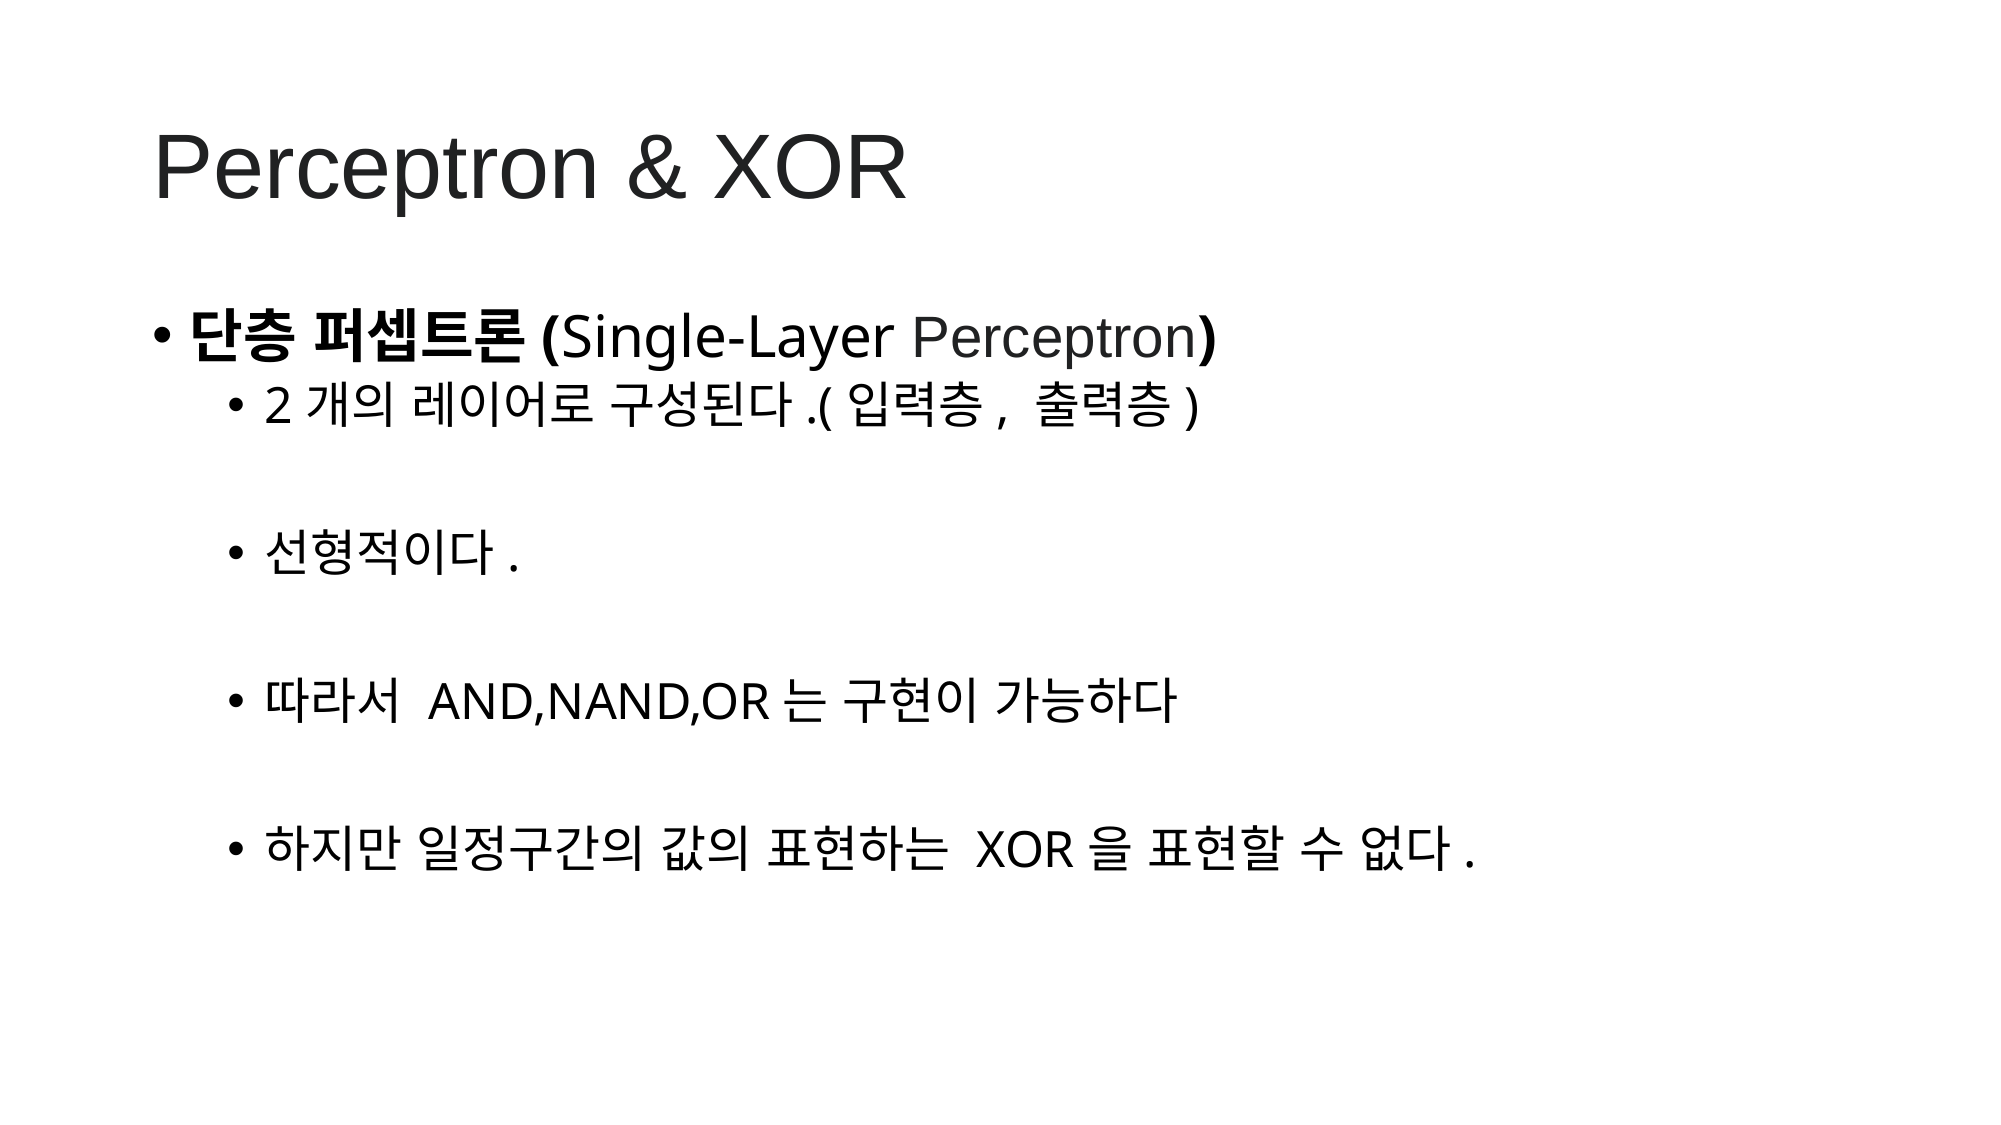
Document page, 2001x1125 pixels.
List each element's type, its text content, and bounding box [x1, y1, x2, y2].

title Perceptron & XOR [137, 59, 1863, 278]
list 단층 퍼셉트론(Single-Layer Perceptron) 2개의 레이어로 구성된다.(입력층, 출력층) 선형적이다. 따라서 AND,NAND,OR는 구현이 가능하다 하지만 일정구간의 값의 표현하는 XOR을 표현할 수 없다. [137, 299, 1863, 1014]
